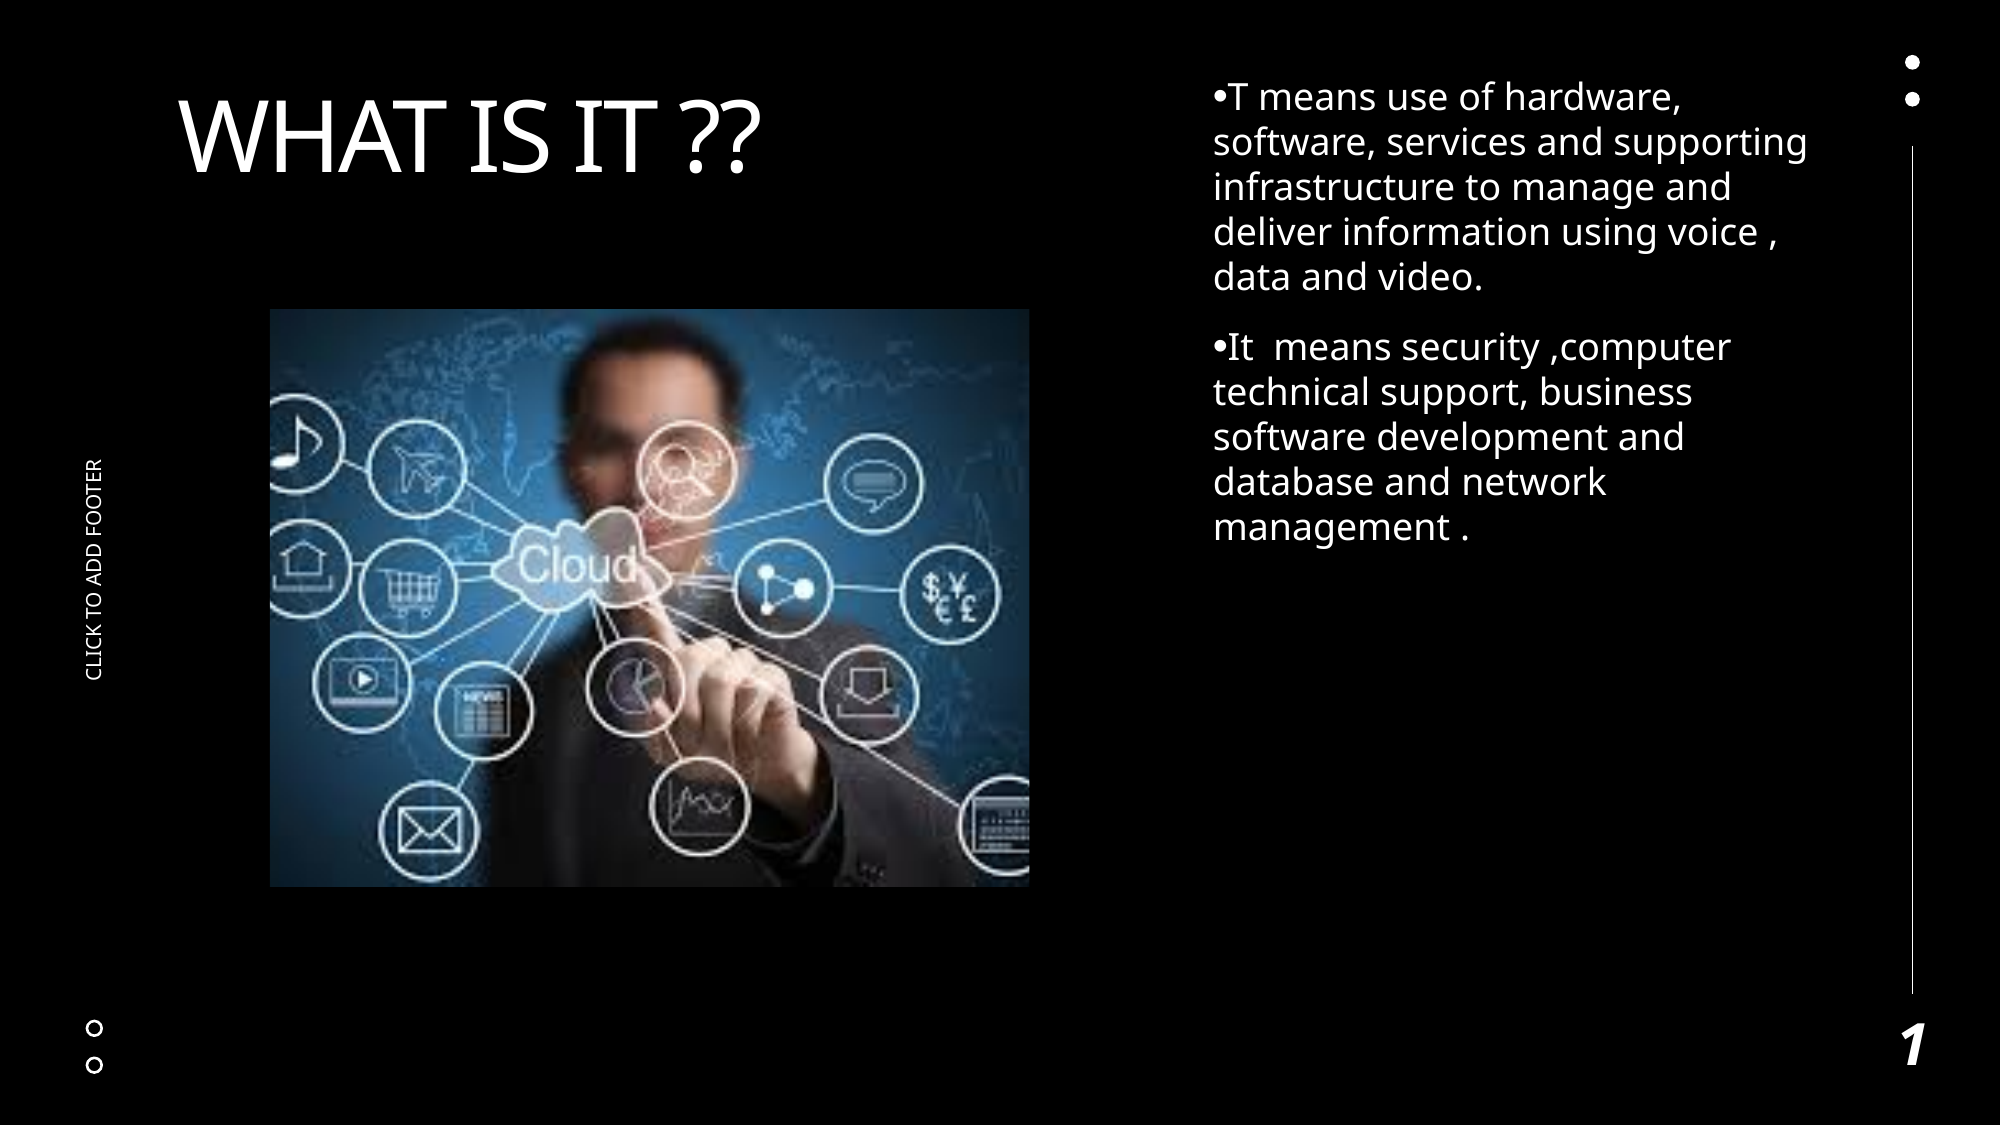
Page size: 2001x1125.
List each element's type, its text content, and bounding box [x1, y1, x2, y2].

slide_number 1 [1853, 1024, 1972, 1070]
picture [269, 309, 1030, 887]
footer Click to add Footer [67, 146, 122, 995]
title What is it ?? [177, 100, 971, 382]
list T means use of hardware, software, services and supporting infrastructure to manage and deliver information using voice , data and video. It means security ,computer technical support, business software development and database and network management . [1212, 72, 1826, 1058]
